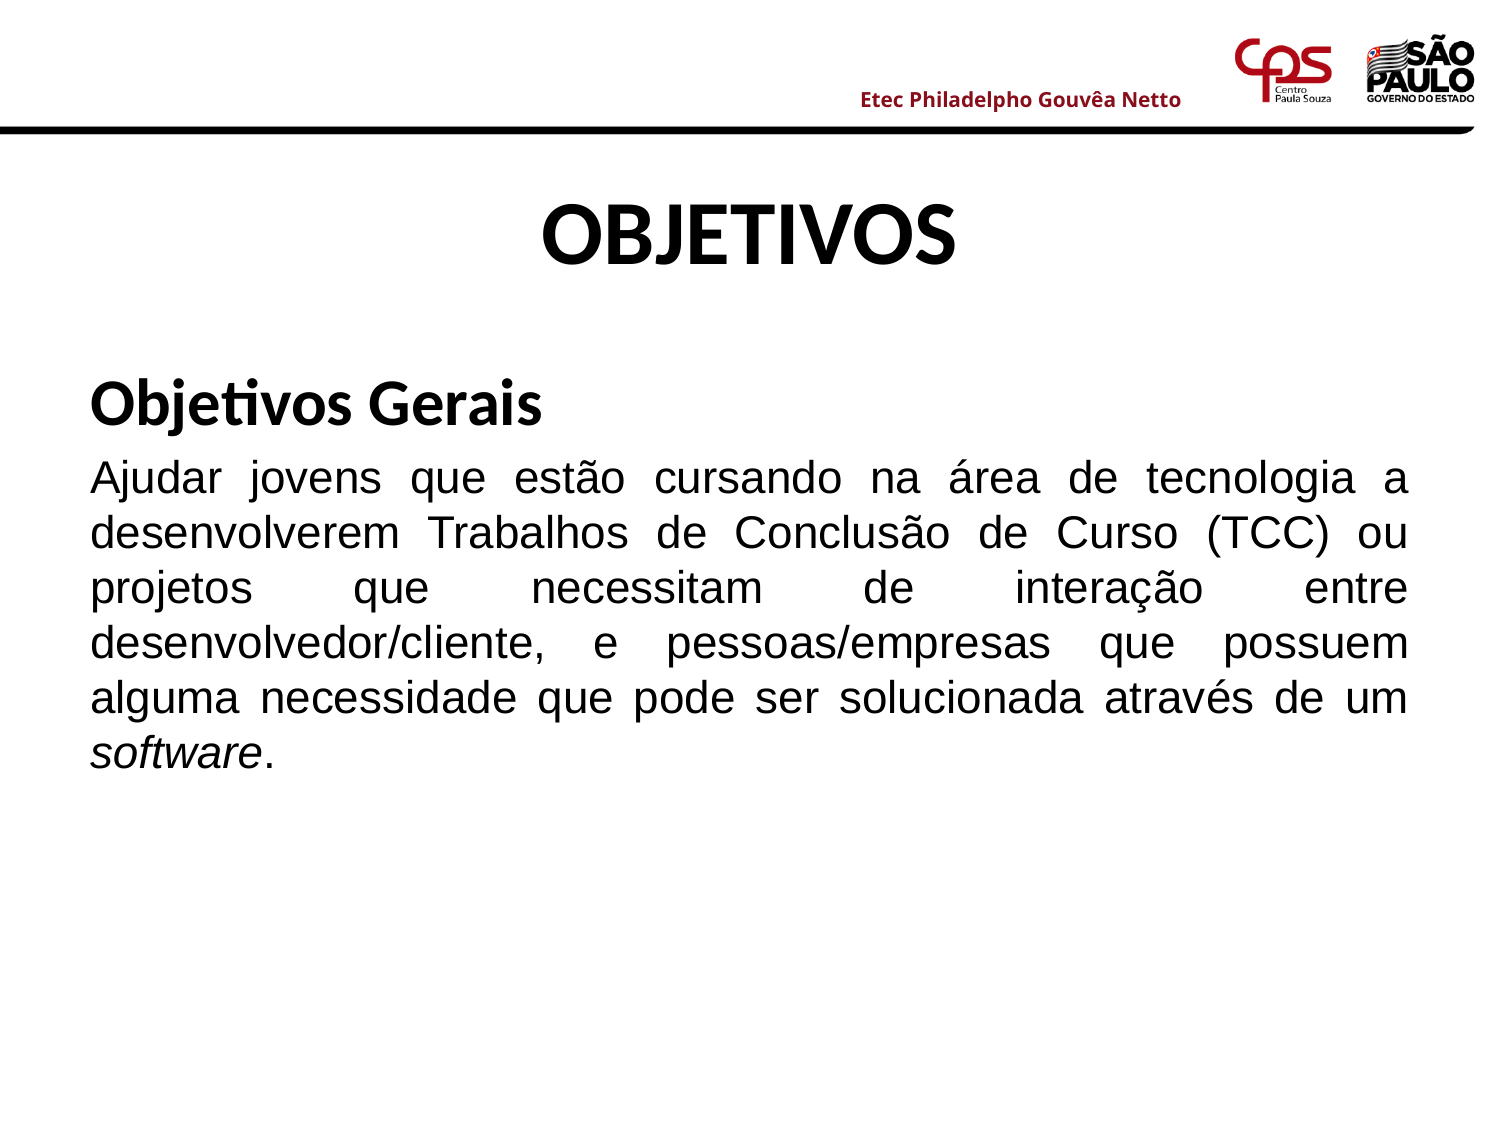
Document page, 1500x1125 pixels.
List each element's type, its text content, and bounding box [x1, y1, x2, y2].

list Objetivos Gerais Ajudar jovens que estão cursando na área de tecnologia a desenvolverem Trabalhos de Conclusão de Curso (TCC) ou projetos que necessitam de interação entre desenvolvedor/cliente, e pessoas/empresas que possuem alguma necessidade que pode ser solucionada através de um software. [75, 351, 1425, 1094]
title OBJETIVOS [75, 159, 1425, 322]
picture [0, 0, 1500, 150]
